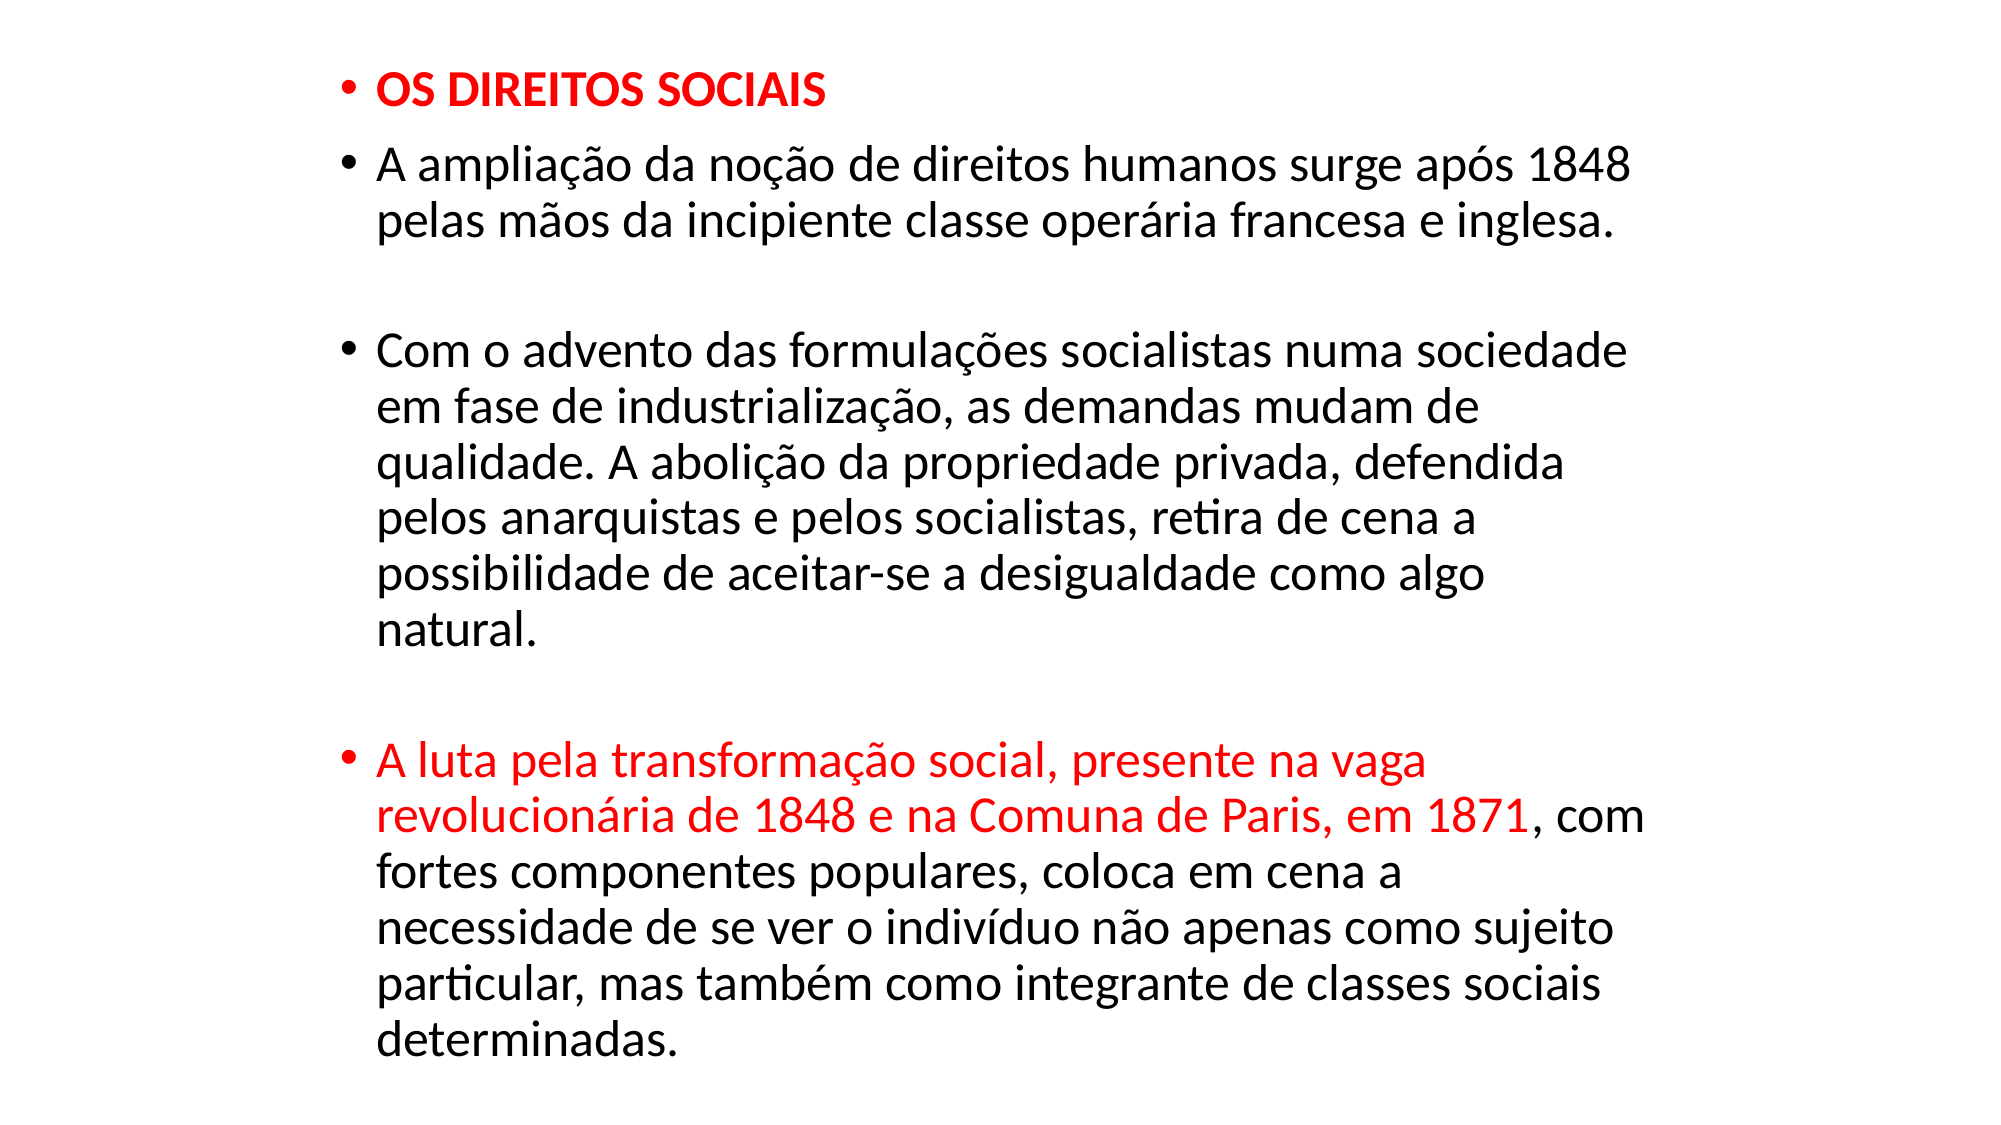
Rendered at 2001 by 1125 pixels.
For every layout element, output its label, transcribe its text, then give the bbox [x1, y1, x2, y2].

list OS DIREITOS SOCIAIS A ampliação da noção de direitos humanos surge após 1848 pelas mãos da incipiente classe operária francesa e inglesa. Com o advento das formulações socialistas numa sociedade em fase de industrialização, as demandas mudam de qualidade. A abolição da propriedade privada, defendida pelos anarquistas e pelos socialistas, retira de cena a possibilidade de aceitar-se a desigualdade como algo natural. A luta pela transformação social, presente na vaga revolucionária de 1848 e na Comuna de Paris, em 1871, com fortes componentes populares, coloca em cena a necessidade de se ver o indivíduo não apenas como sujeito particular, mas também como integrante de classes sociais determinadas. [324, 54, 1675, 1083]
